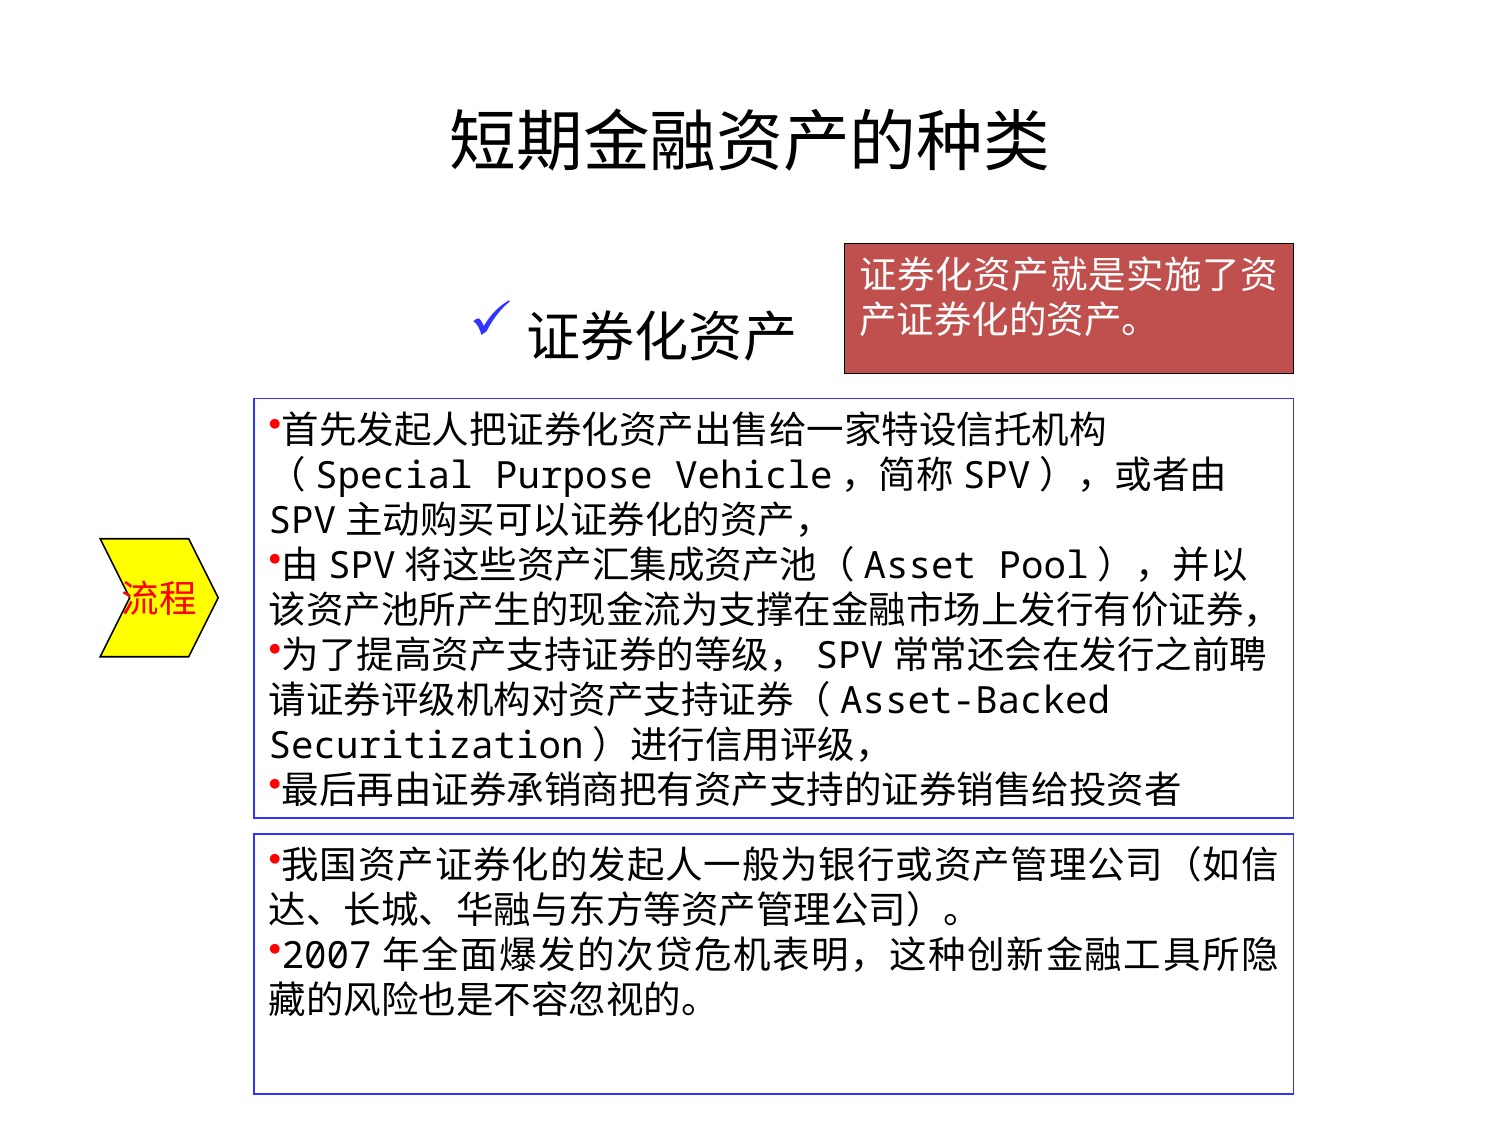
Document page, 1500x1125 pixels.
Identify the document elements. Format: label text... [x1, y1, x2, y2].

text_box 首先发起人把证券化资产出售给一家特设信托机构（Special Purpose Vehicle，简称SPV），或者由SPV主动购买可以证券化的资产， 由SPV将这些资产汇集成资产池（Asset Pool），并以该资产池所产生的现金流为支撑在金融市场上发行有价证券， 为了提高资产支持证券的等级，SPV常常还会在发行之前聘请证券评级机构对资产支持证券（Asset-Backed Securitization）进行信用评级， 最后再由证券承销商把有资产支持的证券销售给投资者 [253, 398, 1294, 818]
list 证券化资产 [454, 282, 1425, 1006]
text_box 流程 [100, 538, 219, 657]
title 短期金融资产的种类 [75, 45, 1425, 233]
text_box 我国资产证券化的发起人一般为银行或资产管理公司（如信达、长城、华融与东方等资产管理公司）。 2007年全面爆发的次贷危机表明，这种创新金融工具所隐藏的风险也是不容忽视的。 [253, 834, 1294, 1094]
text_box 证券化资产就是实施了资产证券化的资产。 [844, 243, 1294, 374]
